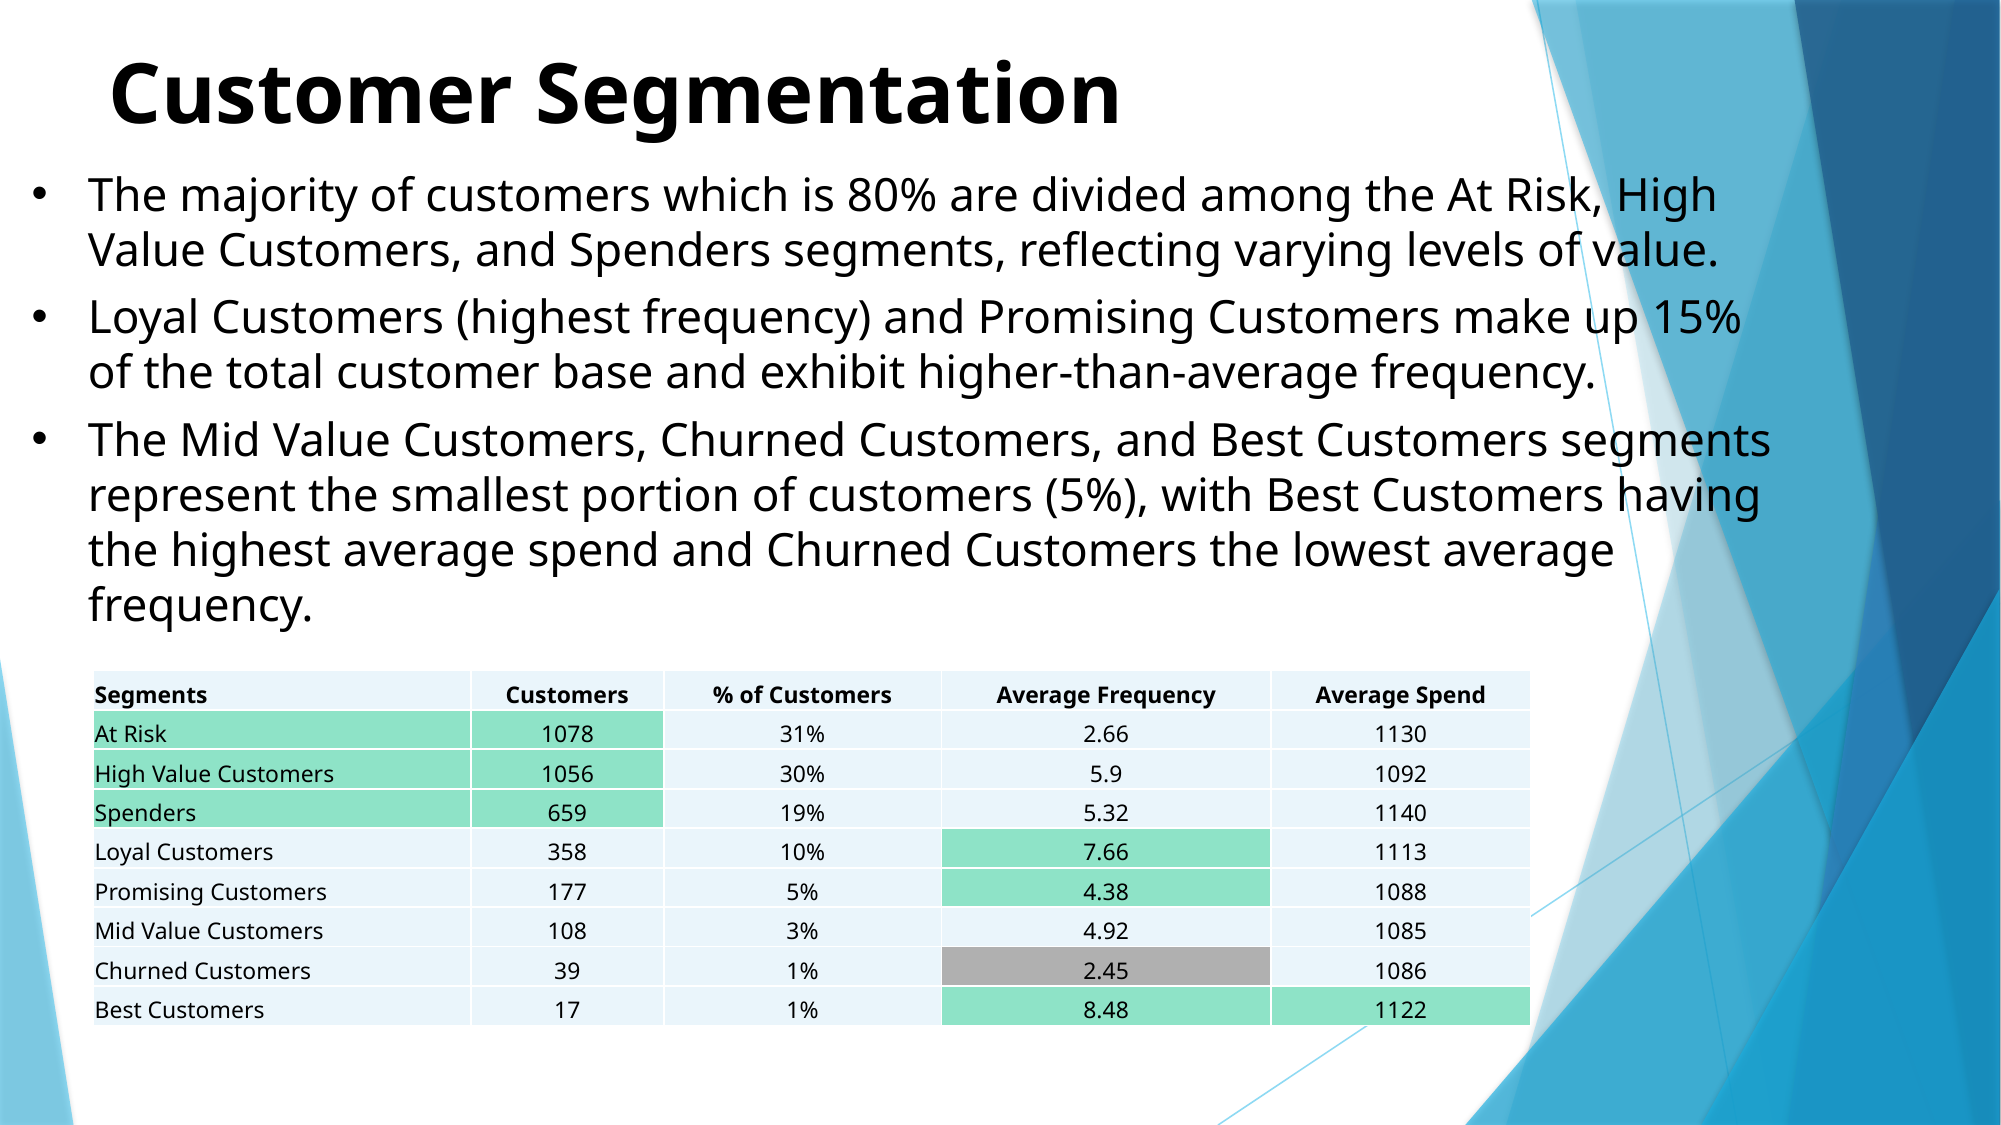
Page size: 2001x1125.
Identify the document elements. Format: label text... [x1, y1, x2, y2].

table_cell Spenders [94, 790, 470, 827]
table_cell 3% [665, 908, 941, 946]
table_cell 177 [472, 869, 663, 906]
table_cell 10% [665, 829, 941, 867]
table_cell 5.9 [942, 750, 1270, 788]
table_cell 1056 [472, 750, 663, 788]
table_cell 7.66 [942, 829, 1270, 867]
table_cell 659 [472, 790, 663, 827]
table_cell Best Customers [94, 987, 470, 1025]
table_cell 1130 [1272, 711, 1530, 748]
table_cell 31% [665, 711, 941, 748]
table_cell 1% [665, 987, 941, 1025]
table_cell 17 [472, 987, 663, 1025]
table_header Segments [94, 671, 470, 709]
table_cell 1% [665, 947, 941, 985]
table_cell 1140 [1272, 790, 1530, 827]
table_cell 1113 [1272, 829, 1530, 867]
table_cell 5.32 [942, 790, 1270, 827]
table_cell 1088 [1272, 869, 1530, 906]
table_cell Mid Value Customers [94, 908, 470, 946]
table_cell 4.92 [942, 908, 1270, 946]
table_cell 2.45 [942, 947, 1270, 985]
table_cell At Risk [94, 711, 470, 748]
table_header Average Frequency [942, 671, 1270, 709]
table_cell 39 [472, 947, 663, 985]
table_cell 1085 [1272, 908, 1530, 946]
table_cell 358 [472, 829, 663, 867]
table_cell 1086 [1272, 947, 1530, 985]
table_cell Loyal Customers [94, 829, 470, 867]
text_box The majority of customers which is 80% are divided among the At Risk, High Value Customers, and Spenders segments, reflecting varying levels of value. Loyal Customers (highest frequency) and Promising Customers make up 15% of the total customer base and exhibit higher-than-average frequency. The Mid Value Customers, Churned Customers, and Best Customers segments represent the smallest portion of customers (5%), with Best Customers having the highest average spend and Churned Customers the lowest average frequency. [16, 329, 1797, 467]
table_cell 1092 [1272, 750, 1530, 788]
table_cell 1078 [472, 711, 663, 748]
table_cell 19% [665, 790, 941, 827]
table_cell 30% [665, 750, 941, 788]
table_cell Promising Customers [94, 869, 470, 906]
table_header Customers [472, 671, 663, 709]
table_header % of Customers [665, 671, 941, 709]
table_cell 4.38 [942, 869, 1270, 906]
table_cell Churned Customers [94, 947, 470, 985]
table_cell 2.66 [942, 711, 1270, 748]
table_cell High Value Customers [94, 750, 470, 788]
table_cell 8.48 [942, 987, 1270, 1025]
table_cell 1122 [1272, 987, 1530, 1025]
table_header Average Spend [1272, 671, 1530, 709]
table_cell 108 [472, 908, 663, 946]
text_box Customer Segmentation [93, 12, 1717, 182]
table_cell 5% [665, 869, 941, 906]
